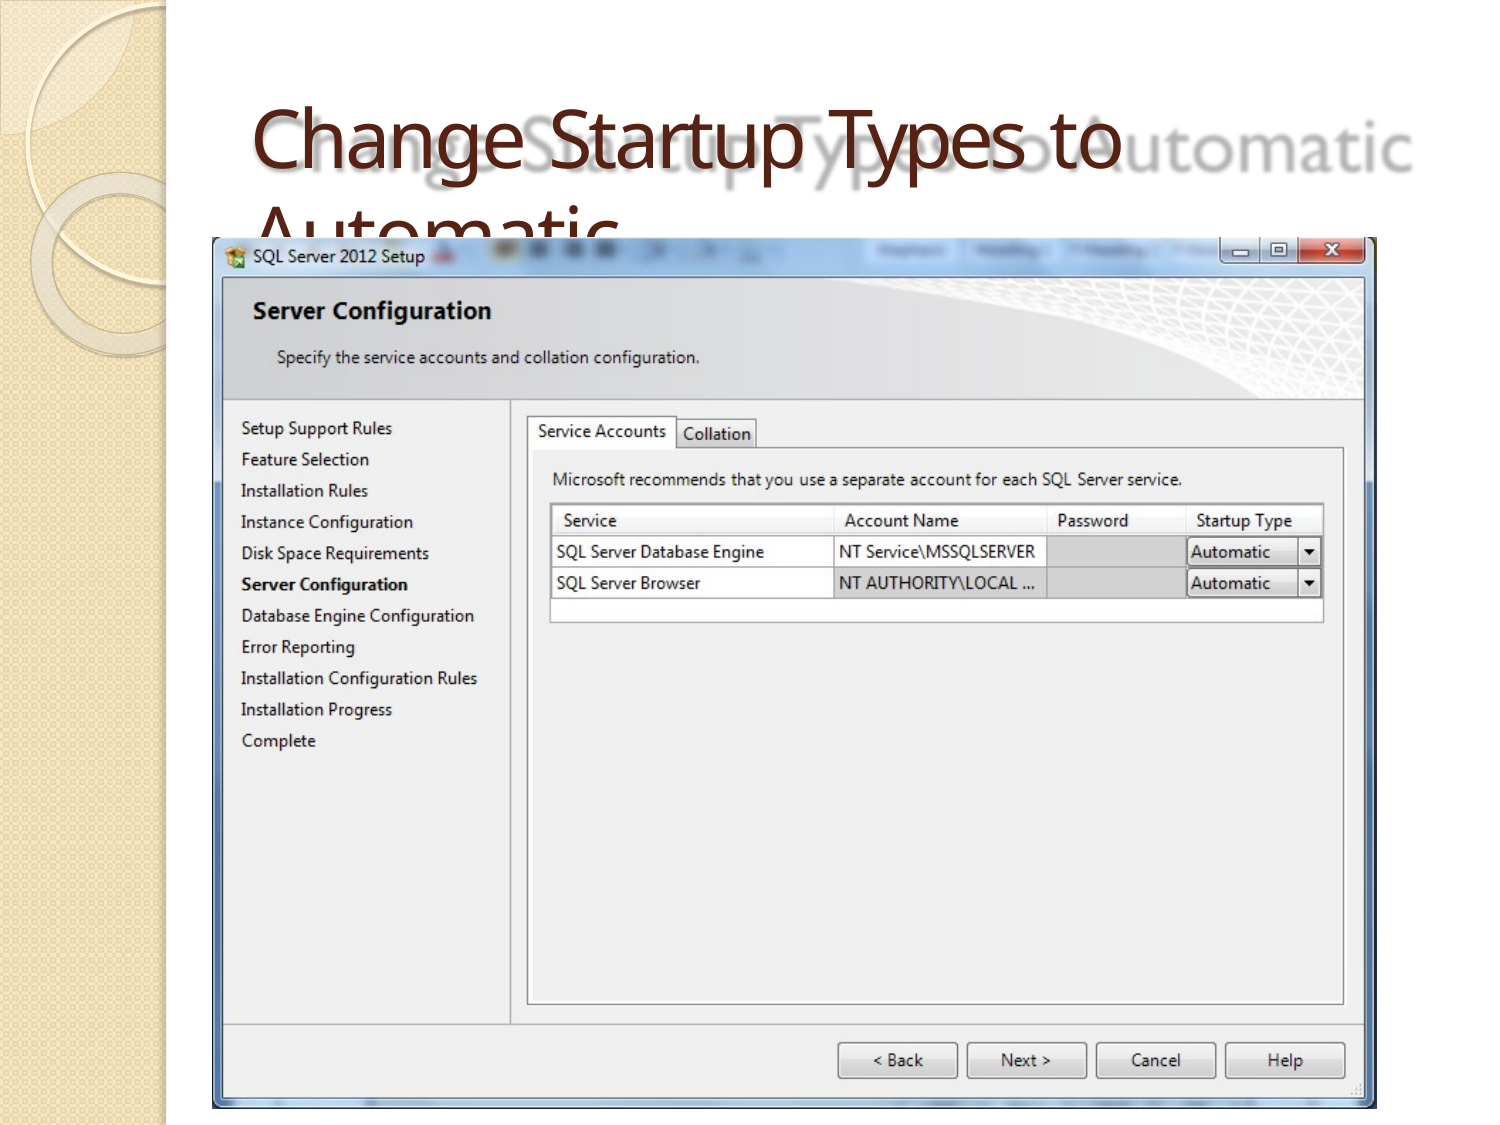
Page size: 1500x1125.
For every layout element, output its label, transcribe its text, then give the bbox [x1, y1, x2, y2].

picture [195, 62, 1469, 198]
picture [0, 0, 166, 1125]
picture [212, 237, 1377, 1109]
title Change Startup Types to Automatic [248, 206, 1443, 282]
